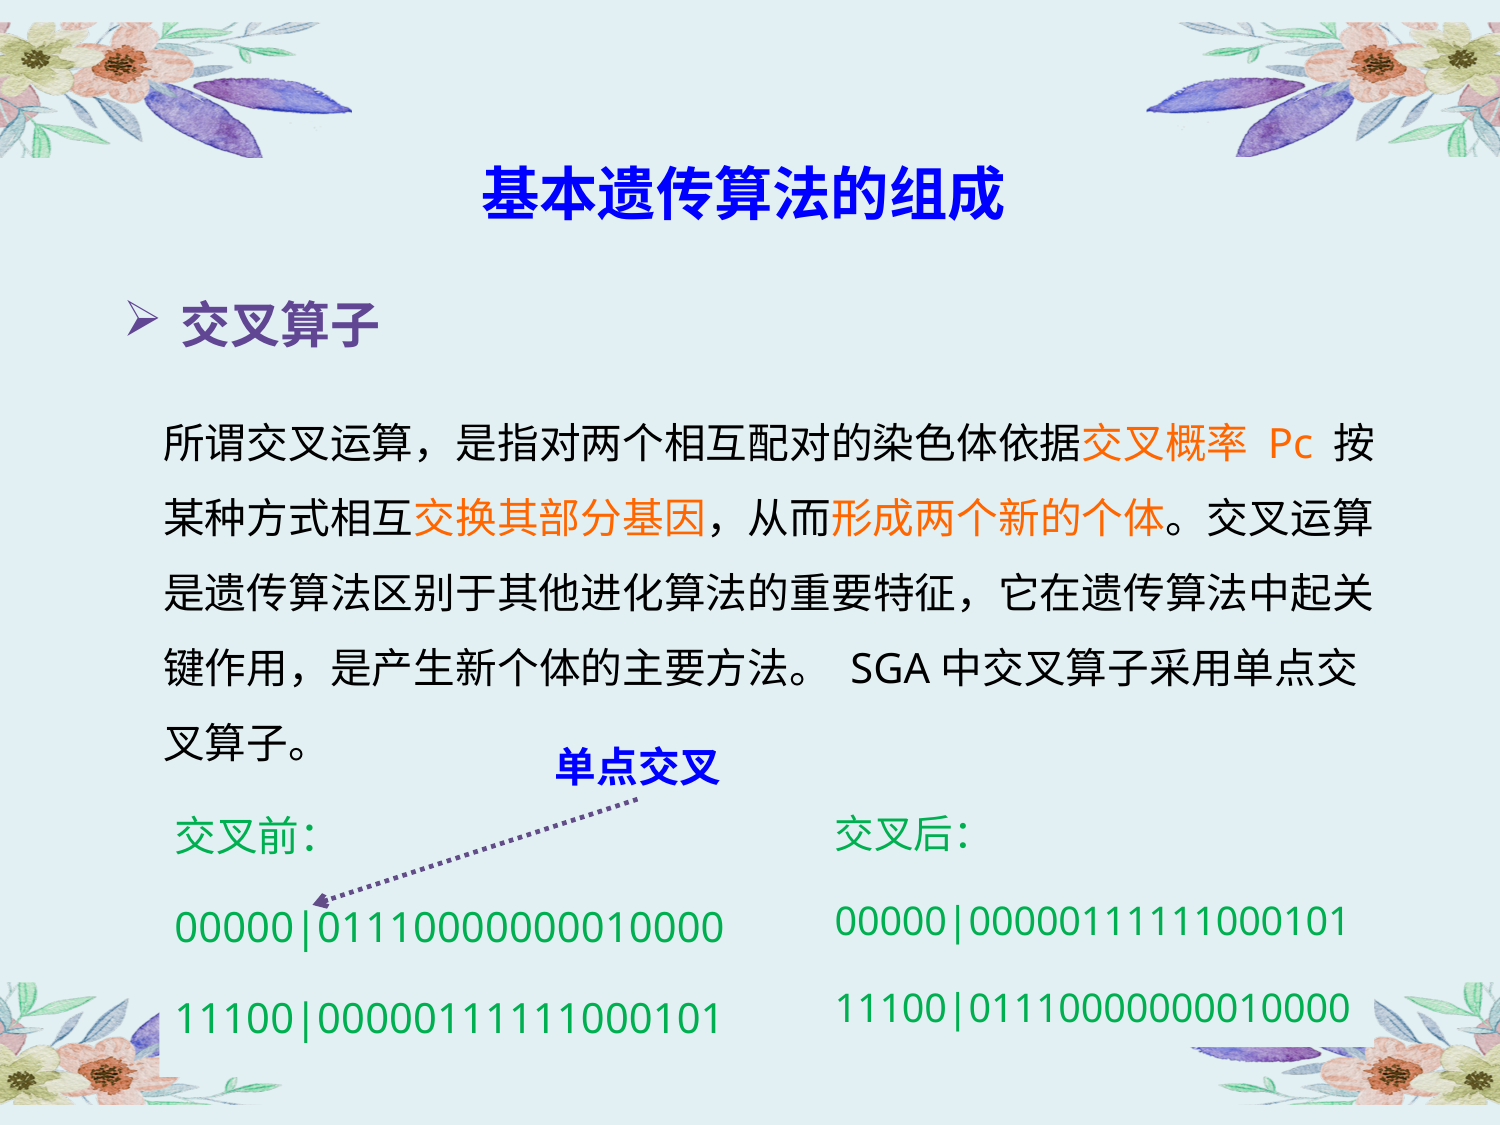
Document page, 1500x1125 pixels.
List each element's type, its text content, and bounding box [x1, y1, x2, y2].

text_box 交叉前： 00000|01110000000010000 11100|00000111111000101 [159, 777, 791, 1077]
picture [0, 23, 352, 158]
picture [1036, 983, 1500, 1105]
text_box 单点交叉 [539, 733, 737, 799]
text_box 交叉后： 00000|00000111111000101 11100|01110000000010000 [819, 777, 1375, 1048]
title 交叉算子 [108, 259, 612, 362]
list 所谓交叉运算，是指对两个相互配对的染色体依据交叉概率 Pc 按某种方式相互交换其部分基因，从而形成两个新的个体。交叉运算是遗传算法区别于其他进化算法的重要特征，它在遗传算法中起关键作用，是产生新个体的主要方法。 SGA中交叉算子采用单点交叉算子。 [148, 384, 1394, 914]
picture [1147, 23, 1500, 157]
text_box 基本遗传算法的组成 [304, 109, 1197, 236]
picture [0, 983, 464, 1105]
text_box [312, 799, 638, 905]
